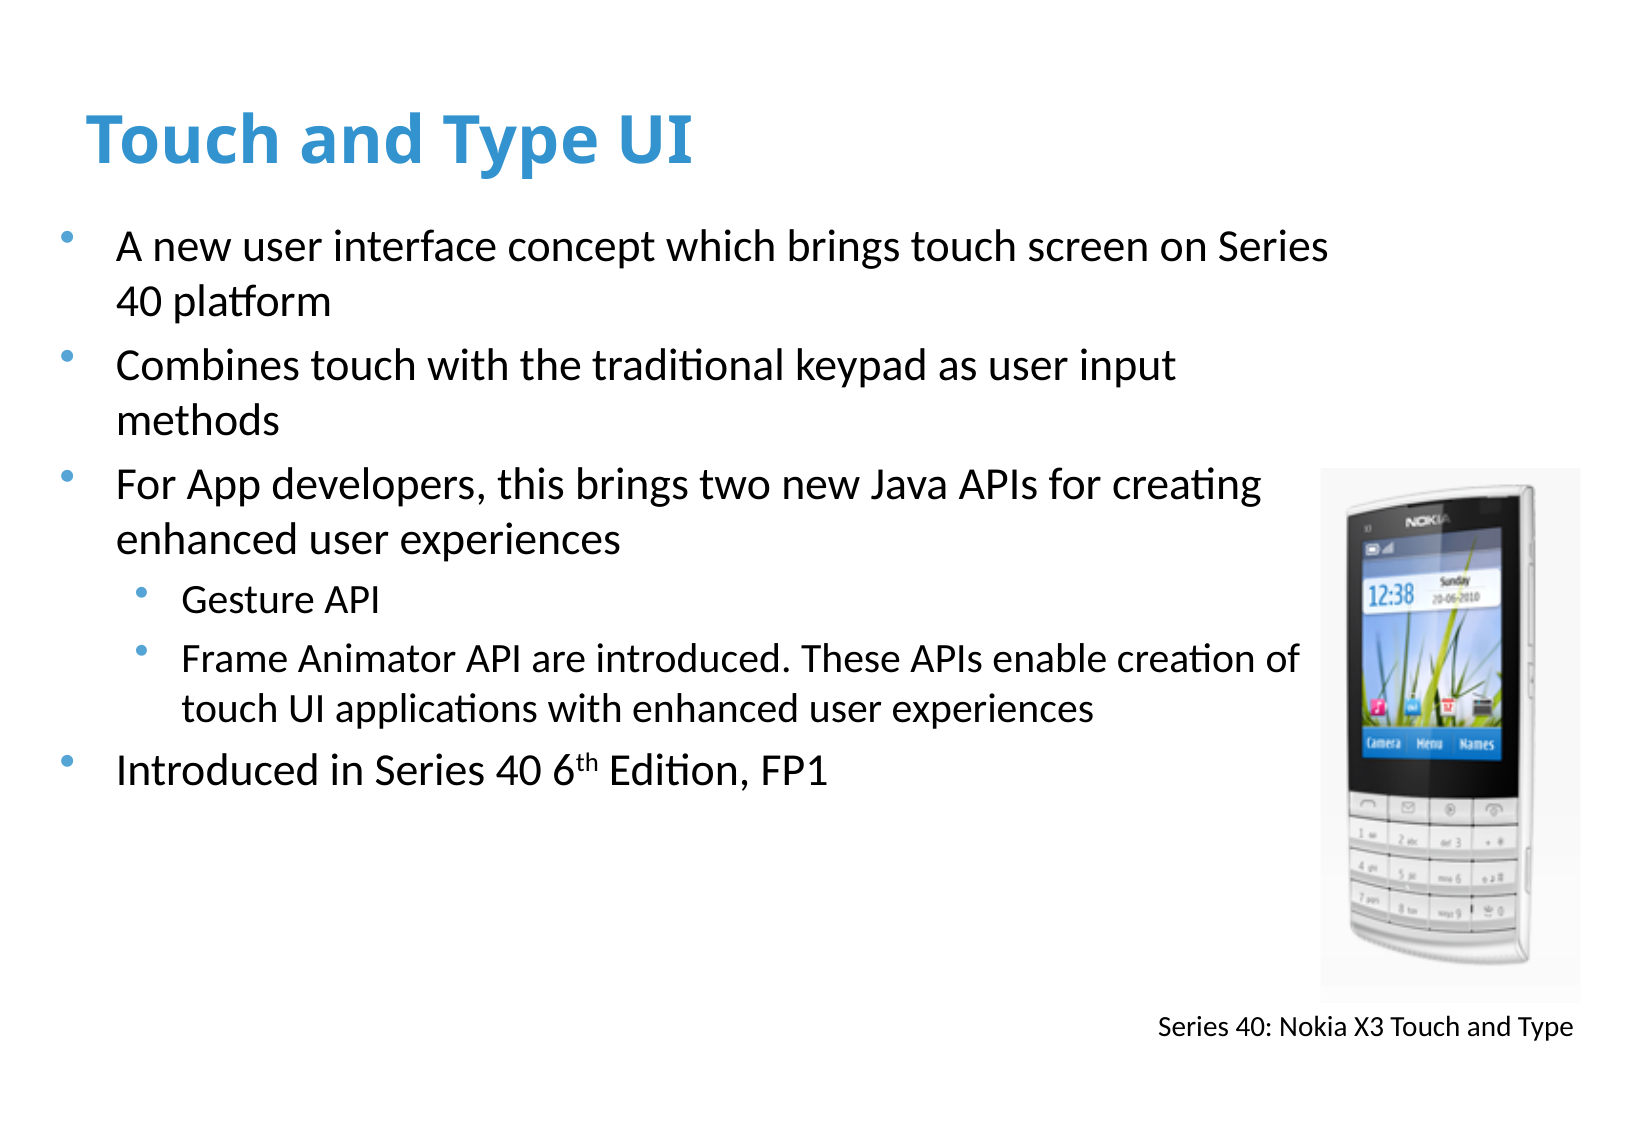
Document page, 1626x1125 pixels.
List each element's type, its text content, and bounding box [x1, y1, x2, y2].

picture [1320, 467, 1581, 1003]
list A new user interface concept which brings touch screen on Series 40 platform Combines touch with the traditional keypad as user input methods For App developers, this brings two new Java APIs for creating enhanced user experiences Gesture API Frame Animator API are introduced. These APIs enable creation of touch UI applications with enhanced user experiences Introduced in Series 40 6th Edition, FP1 [44, 207, 1357, 941]
title Touch and Type UI [70, 44, 1556, 185]
text_box Series 40: Nokia X3 Touch and Type [1143, 999, 1593, 1050]
